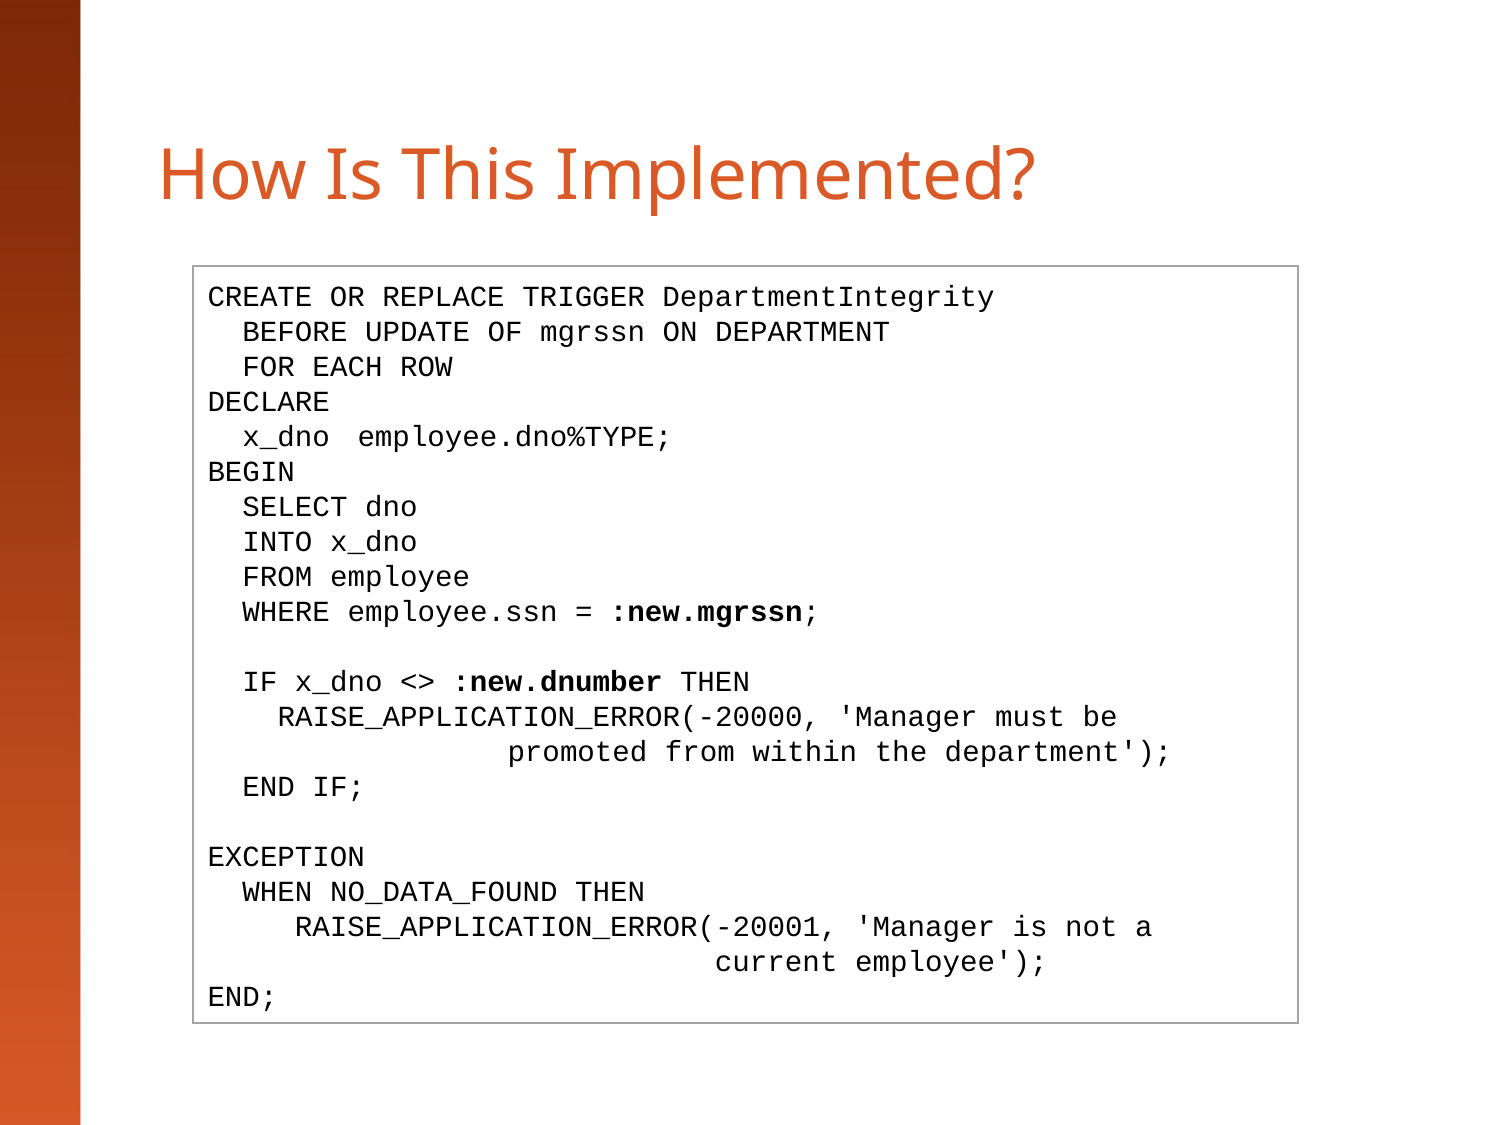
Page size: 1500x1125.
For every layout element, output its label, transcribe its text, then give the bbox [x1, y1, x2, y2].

title How Is This Implemented? [142, 118, 1349, 223]
text_box CREATE OR REPLACE TRIGGER DepartmentIntegrity BEFORE UPDATE OF mgrssn ON DEPARTMENT FOR EACH ROW DECLARE x_dno employee.dno%TYPE; BEGIN SELECT dno INTO x_dno FROM employee WHERE employee.ssn = :new.mgrssn; IF x_dno <> :new.dnumber THEN RAISE_APPLICATION_ERROR(-20000, 'Manager must be promoted from within the department'); END IF; EXCEPTION WHEN NO_DATA_FOUND THEN RAISE_APPLICATION_ERROR(-20001, 'Manager is not a current employee'); END; [192, 265, 1299, 1024]
picture [0, 0, 1500, 1125]
